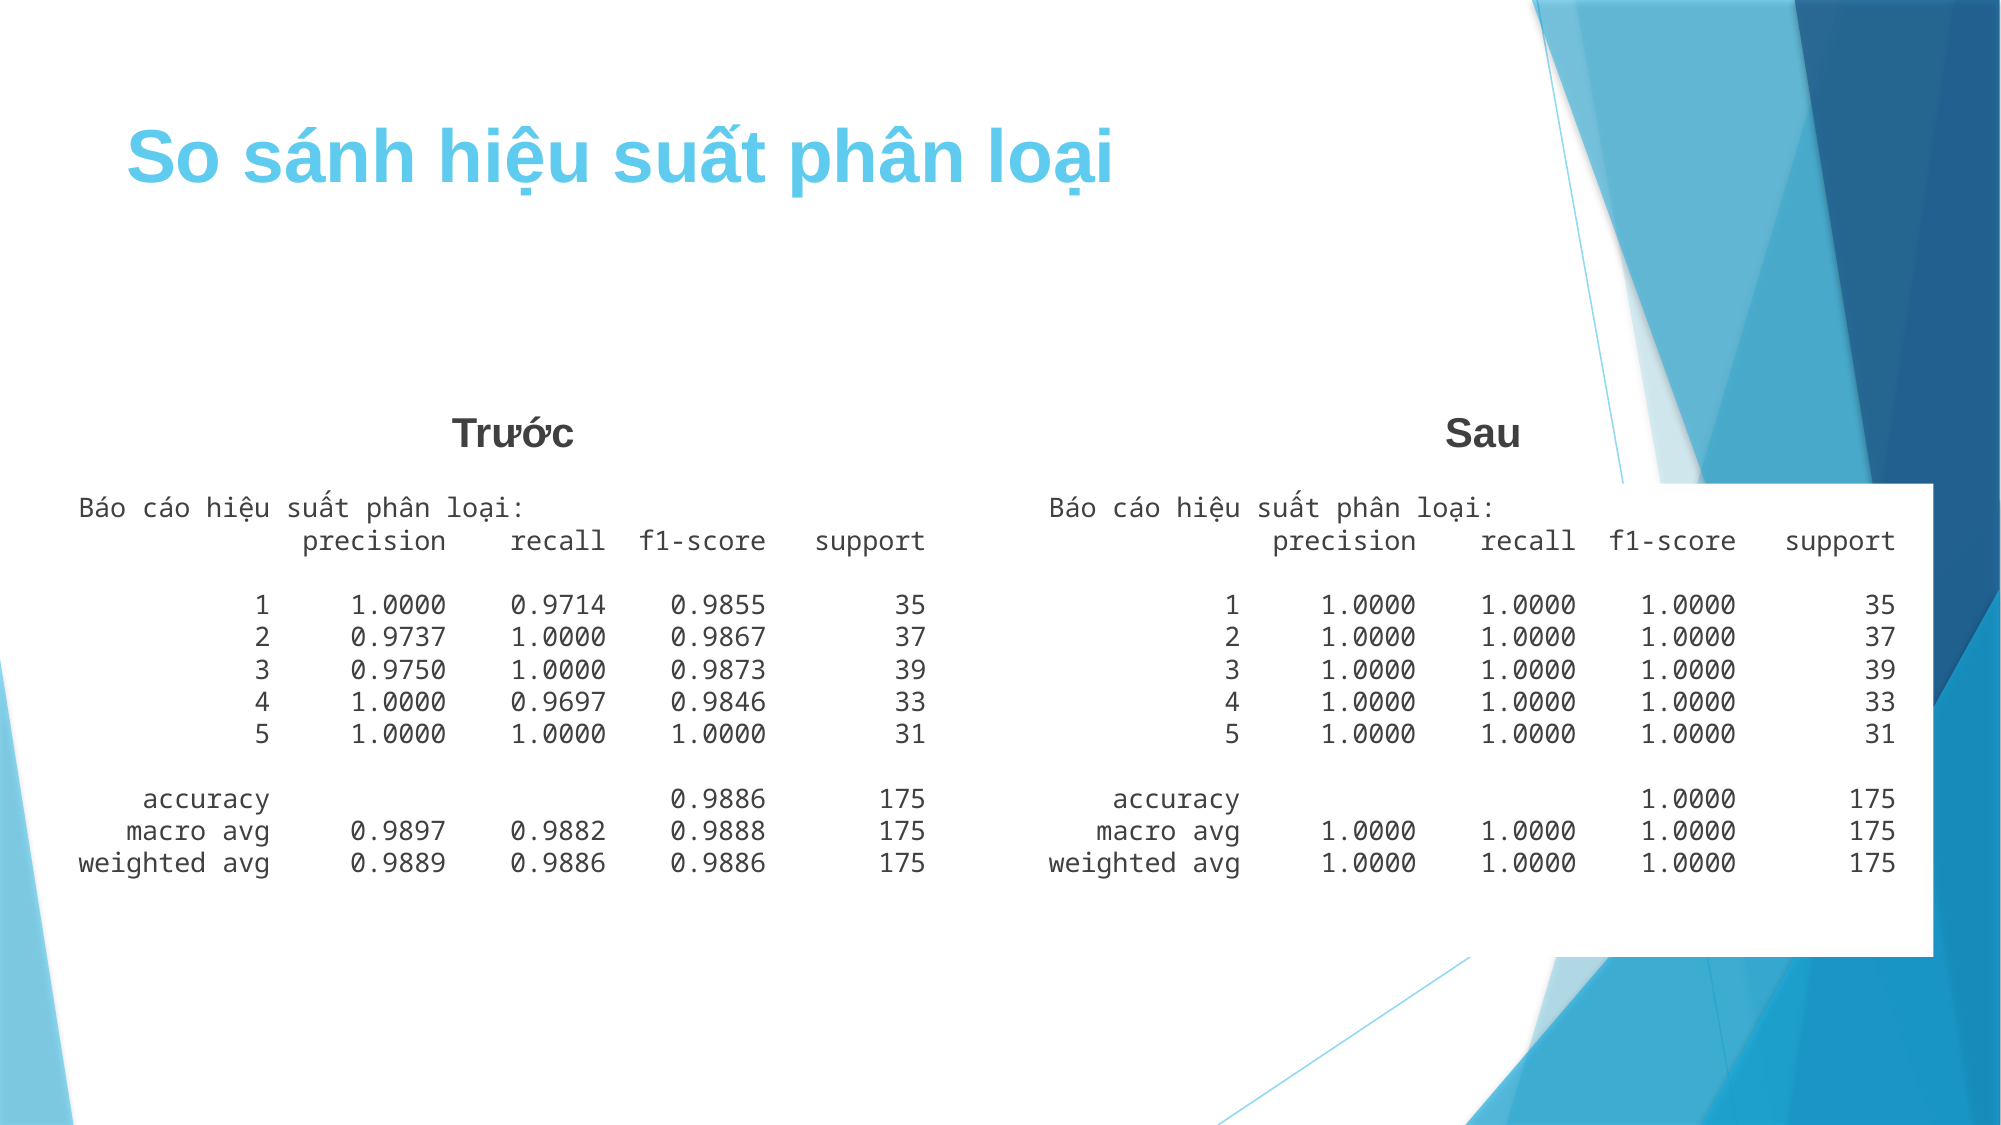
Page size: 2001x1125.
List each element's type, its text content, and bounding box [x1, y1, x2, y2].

text_box Sau [1033, 368, 1934, 464]
text_box Báo cáo hiệu suất phân loại: precision recall f1-score support 1 1.0000 1.0000 1.0000 35 2 1.0000 1.0000 1.0000 37 3 1.0000 1.0000 1.0000 39 4 1.0000 1.0000 1.0000 33 5 1.0000 1.0000 1.0000 31 accuracy 1.0000 175 macro avg 1.0000 1.0000 1.0000 175 weighted avg 1.0000 1.0000 1.0000 175 [1033, 483, 1934, 957]
list Trước [63, 368, 964, 464]
list Báo cáo hiệu suất phân loại: precision recall f1-score support 1 1.0000 0.9714 0.9855 35 2 0.9737 1.0000 0.9867 37 3 0.9750 1.0000 0.9873 39 4 1.0000 0.9697 0.9846 33 5 1.0000 1.0000 1.0000 31 accuracy 0.9886 175 macro avg 0.9897 0.9882 0.9888 175 weighted avg 0.9889 0.9886 0.9886 175 [63, 483, 964, 957]
title So sánh hiệu suất phân loại [111, 99, 1522, 317]
